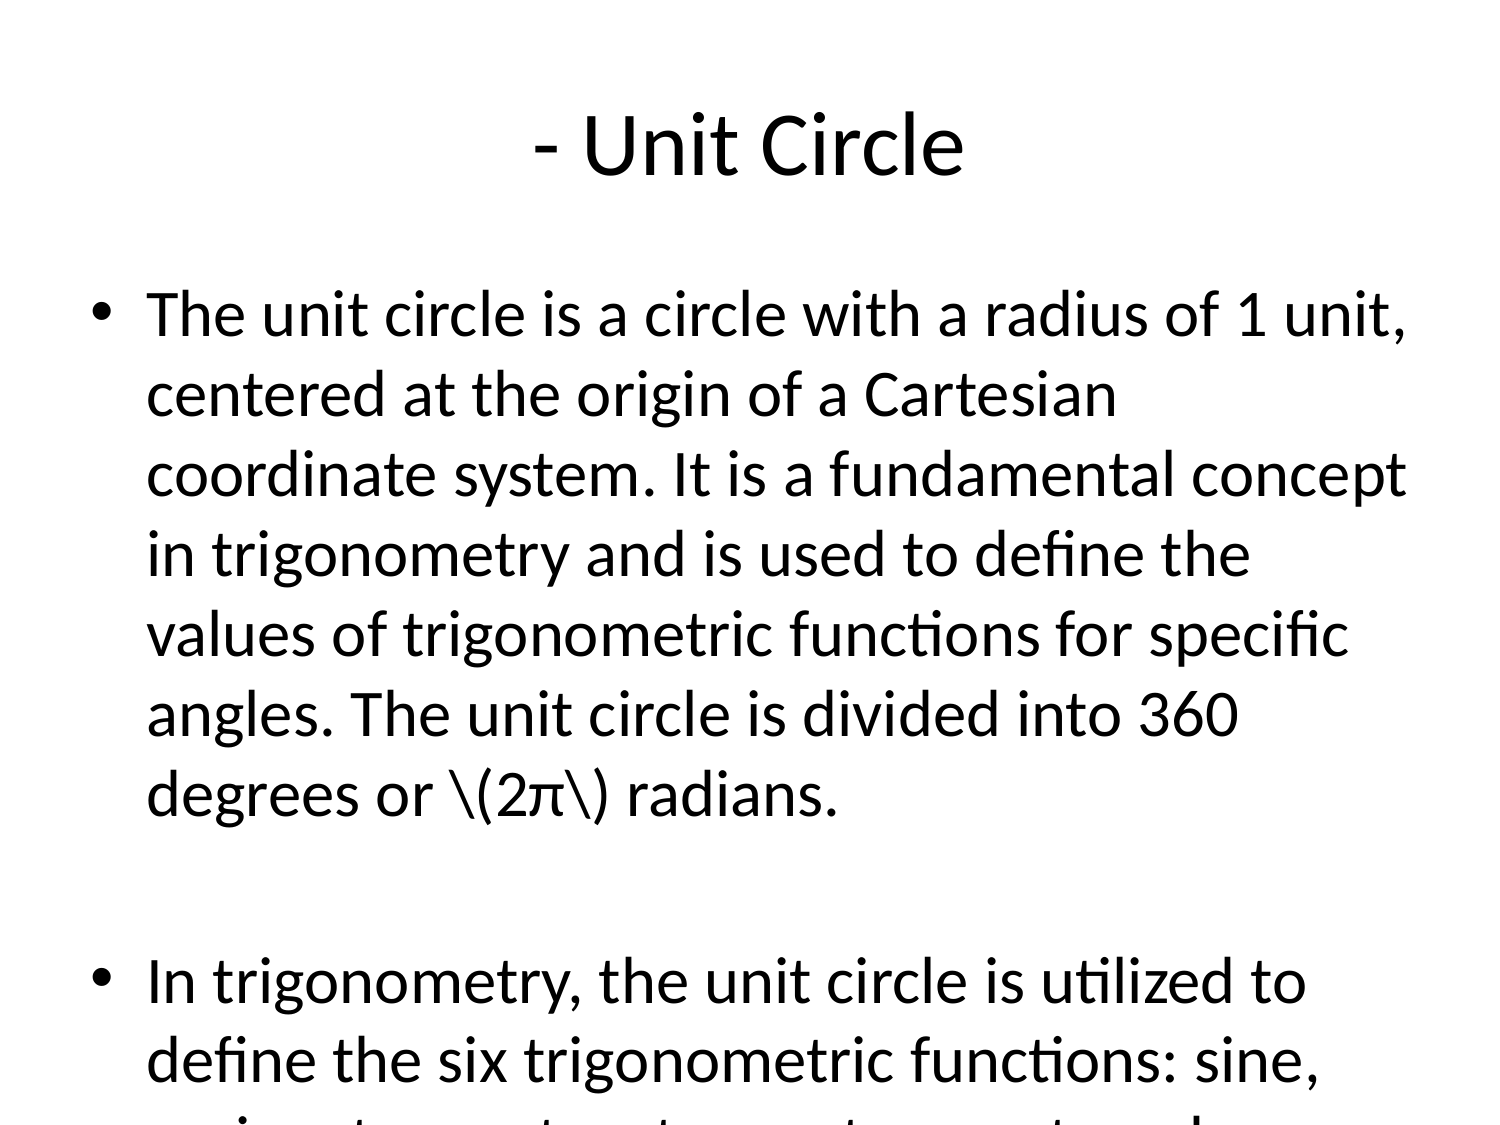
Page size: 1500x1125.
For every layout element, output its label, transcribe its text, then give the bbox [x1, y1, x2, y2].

list The unit circle is a circle with a radius of 1 unit, centered at the origin of a Cartesian coordinate system. It is a fundamental concept in trigonometry and is used to define the values of trigonometric functions for specific angles. The unit circle is divided into 360 degrees or \(2π\) radians. In trigonometry, the unit circle is utilized to define the six trigonometric functions: sine, cosine, tangent, cotangent, secant, and cosecant. These functions represent the ratios of the sides of a right triangle and are used to relate the angles of a triangle to its sides. When an angle is measured in standard position (starting from the positive x-axis and rotating counterclockwise), its terminal point on the unit circle corresponds to the values of the trigonometric functions for that angle. The x-coordinate of a point on the unit circle represents the cosine of the corresponding angle, and the y-coordinate represents the sine of the angle. Therefore, the point \((x, y)\) on the unit circle, where the angle with the positive x-axis is \(θ\), is given by \((cos(θ), sin(θ))\). The unit circle is also used in calculus, complex analysis, and many other areas of mathematics due to its simplicity and geometric significance. It provides a visual representation of trigonometric functions and their relationships, making it a powerful tool for solving various mathematical problems involving angles and circles. [75, 262, 1425, 1005]
title - Unit Circle [75, 45, 1425, 233]
